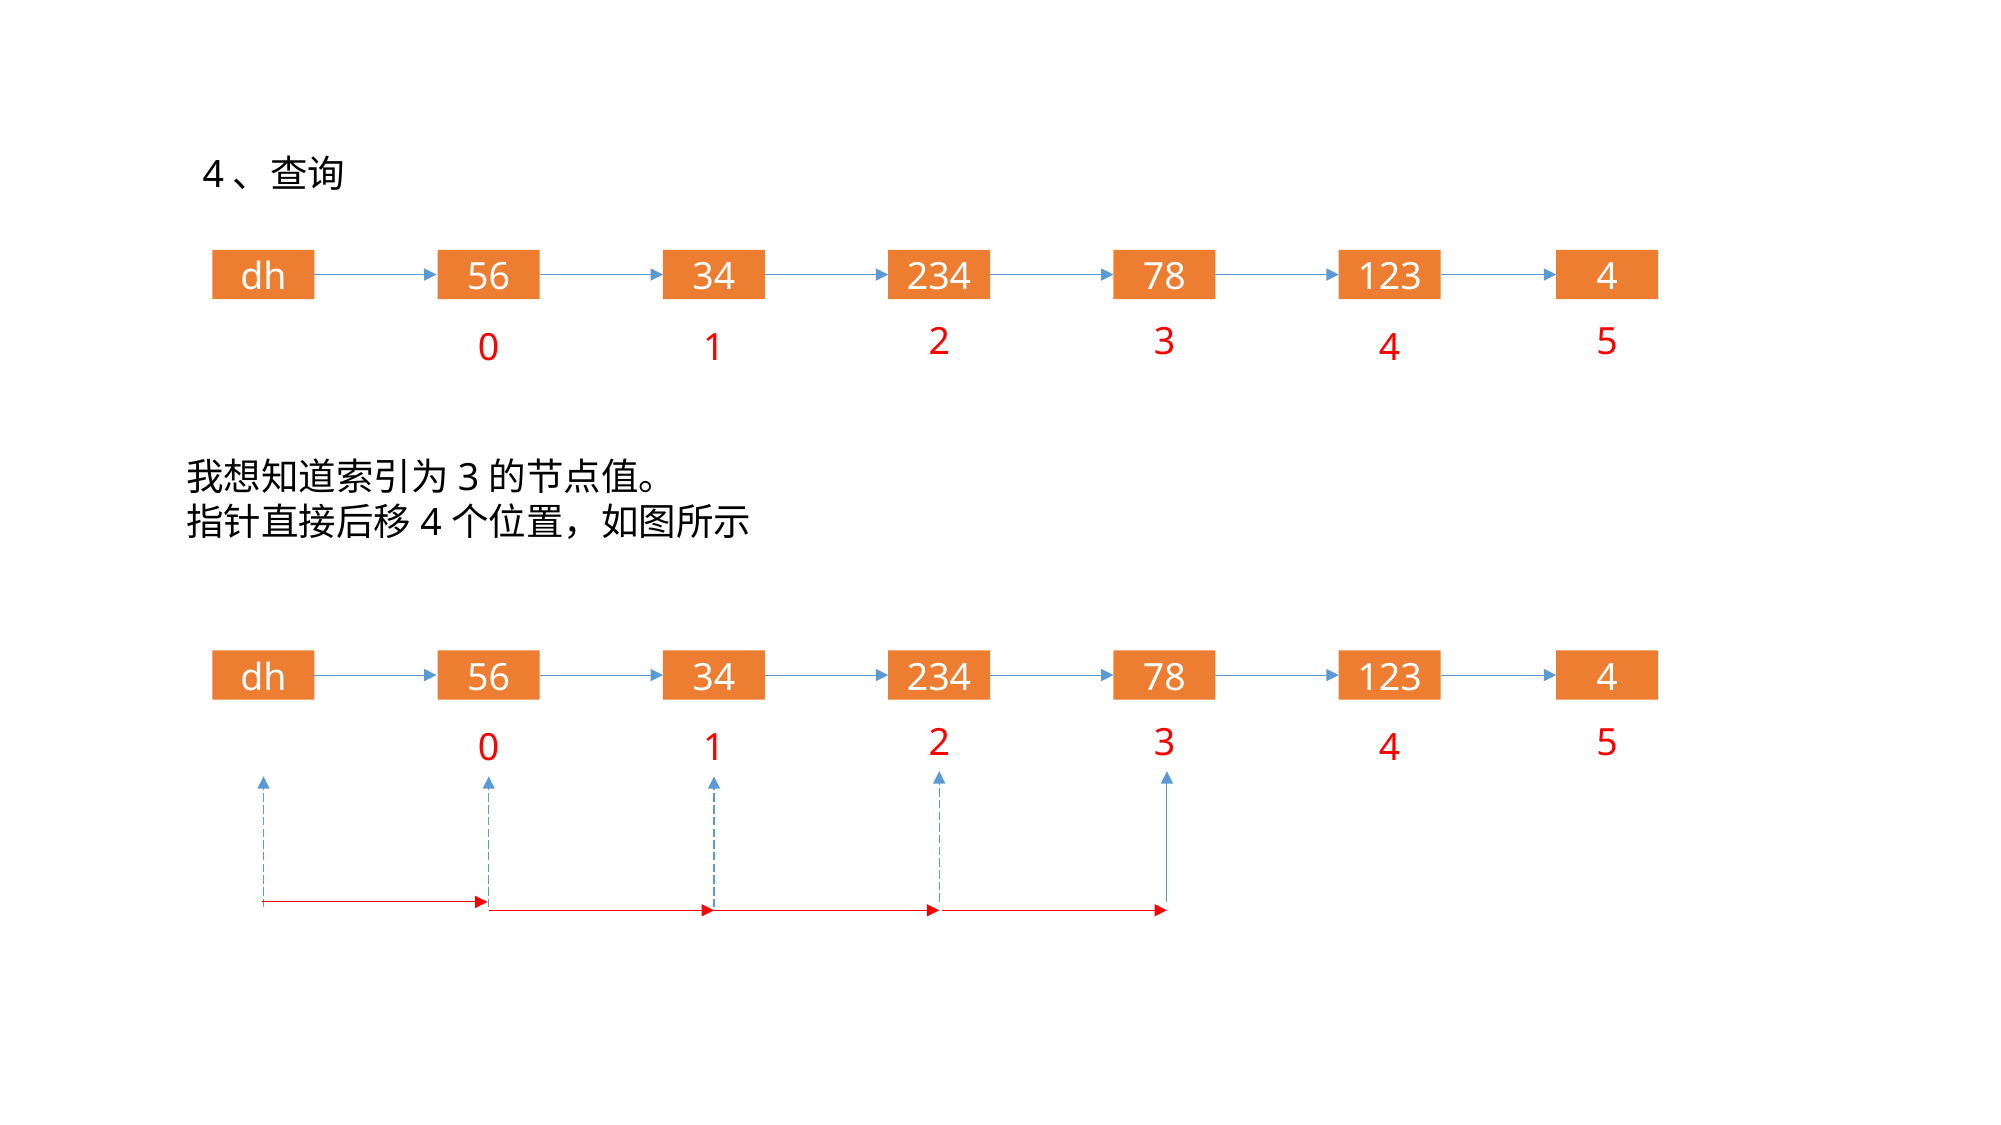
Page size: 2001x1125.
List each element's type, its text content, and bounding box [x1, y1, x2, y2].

text_box 4、查询 [187, 142, 361, 203]
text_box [212, 650, 1659, 911]
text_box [212, 249, 1659, 376]
text_box 我想知道索引为3的节点值。 指针直接后移4个位置，如图所示 [171, 445, 766, 550]
